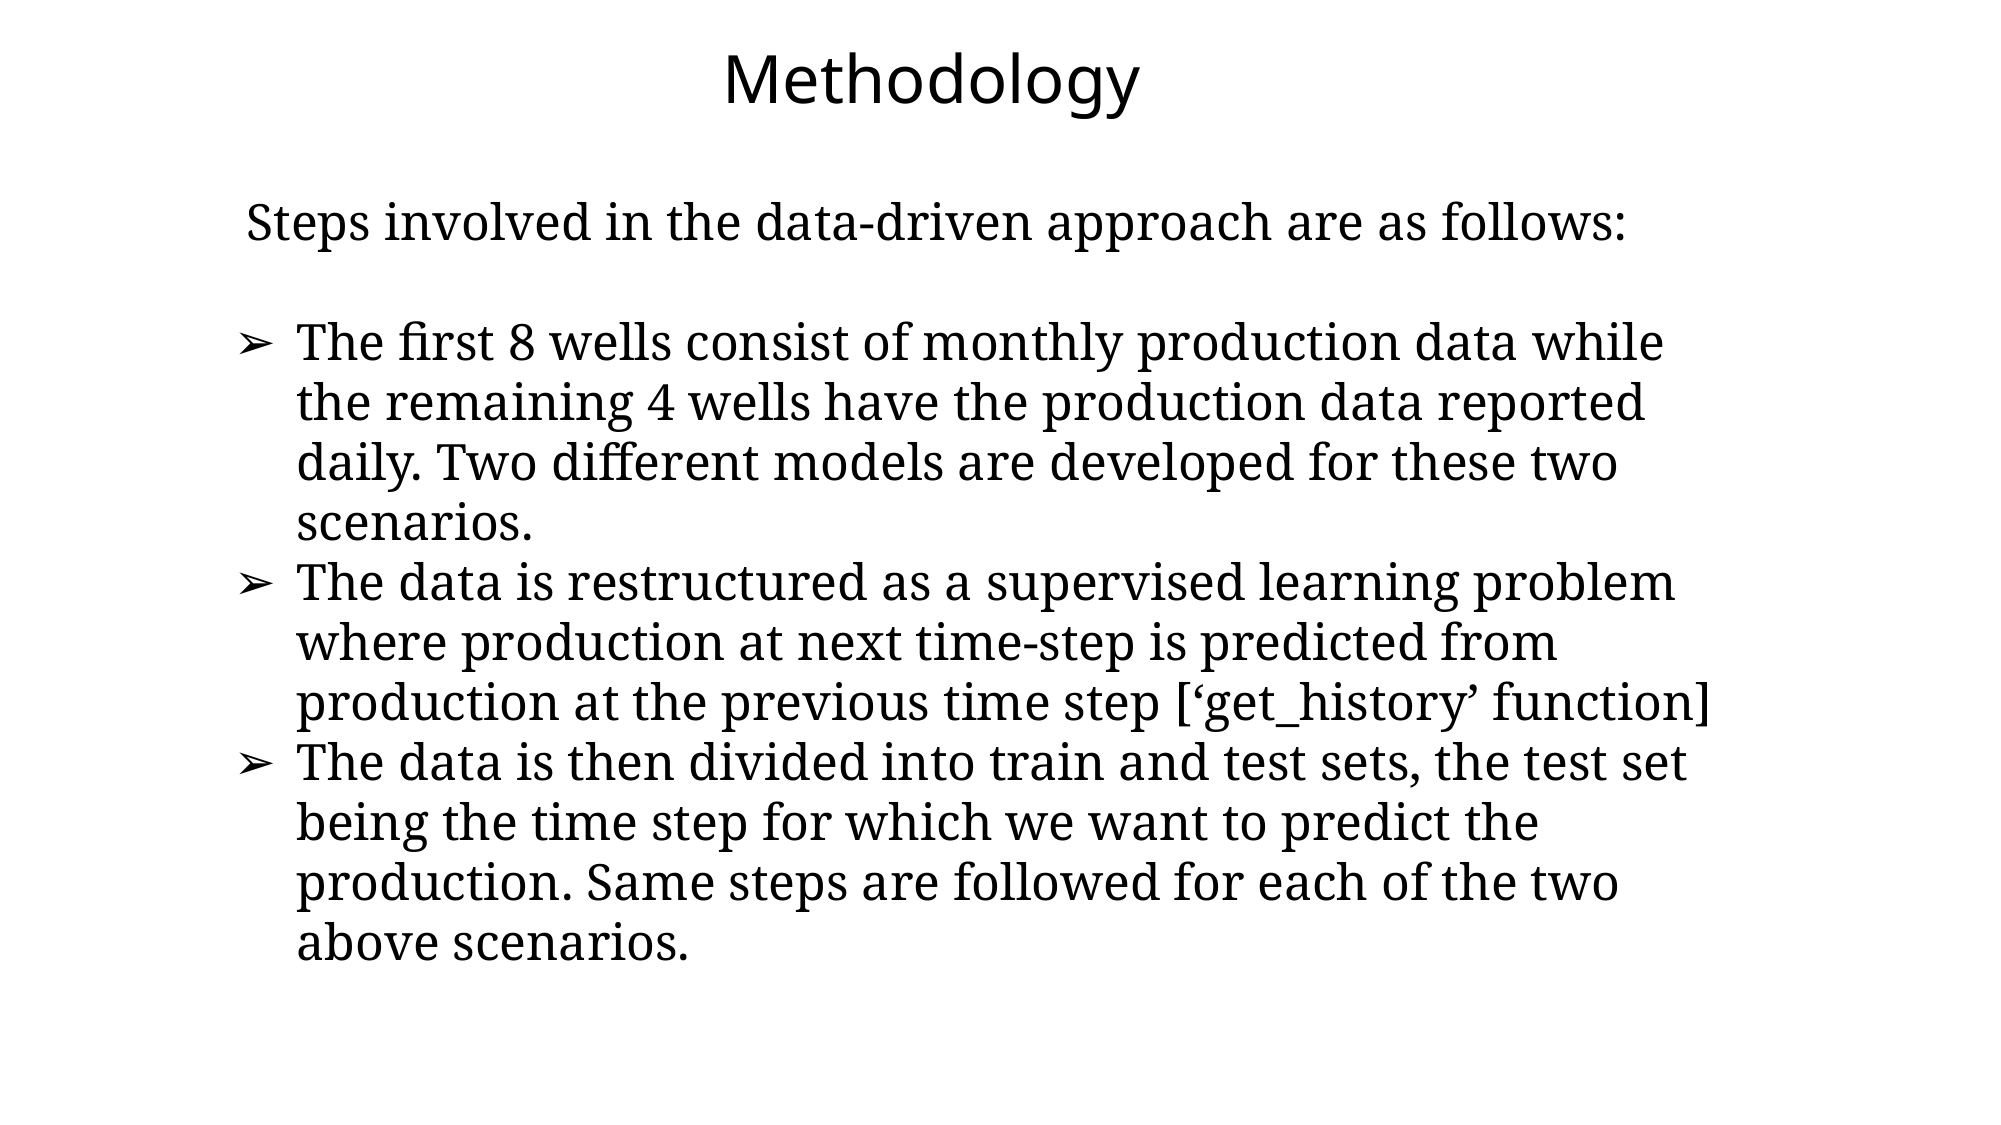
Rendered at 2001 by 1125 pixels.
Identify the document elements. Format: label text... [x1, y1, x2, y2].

text_box Methodology [72, 29, 1791, 125]
text_box Steps involved in the data-driven approach are as follows: The first 8 wells consist of monthly production data while the remaining 4 wells have the production data reported daily. Two different models are developed for these two scenarios. The data is restructured as a supervised learning problem where production at next time-step is predicted from production at the previous time step [‘get_history’ function] The data is then divided into train and test sets, the test set being the time step for which we want to predict the production. Same steps are followed for each of the two above scenarios. [206, 182, 1757, 978]
